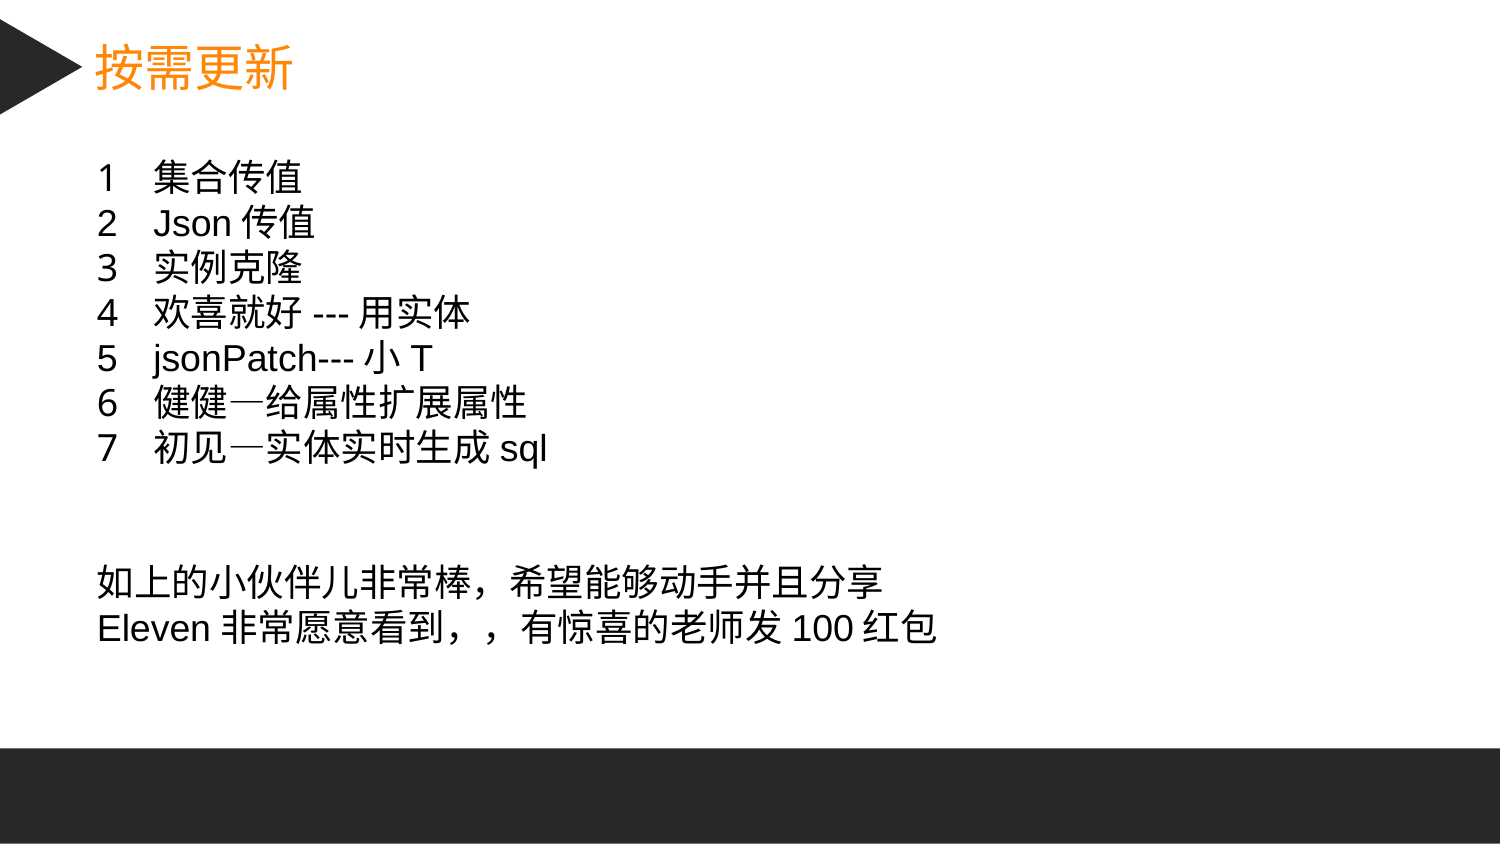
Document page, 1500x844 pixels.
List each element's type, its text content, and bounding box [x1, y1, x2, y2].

text_box 集合传值 Json传值 实例克隆 欢喜就好---用实体 jsonPatch---小T 健健—给属性扩展属性 初见—实体实时生成sql 如上的小伙伴儿非常棒，希望能够动手并且分享 Eleven非常愿意看到，，有惊喜的老师发100红包 [82, 146, 1411, 702]
text_box [0, 19, 83, 115]
text_box 按需更新 [79, 29, 310, 104]
text_box [0, 748, 1500, 844]
